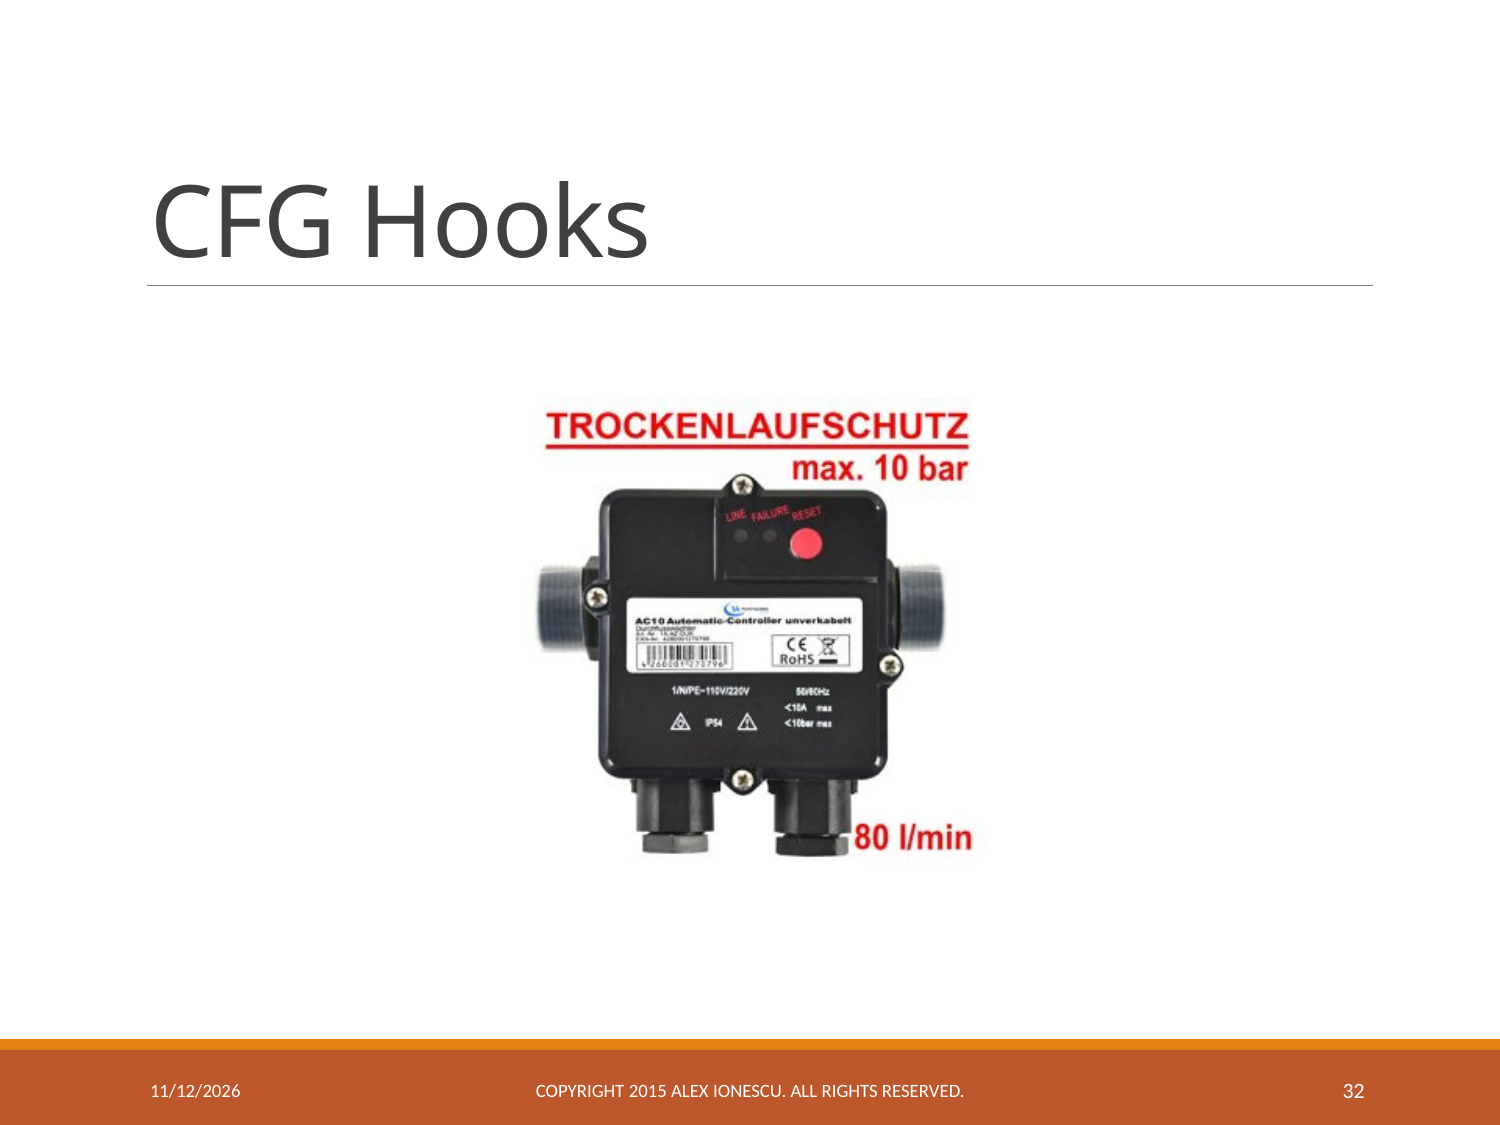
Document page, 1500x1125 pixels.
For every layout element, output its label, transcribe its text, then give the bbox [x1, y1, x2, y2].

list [518, 397, 989, 868]
title CFG Hooks [135, 47, 1373, 285]
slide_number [135, 1059, 440, 1120]
footer Copyright 2015 ALEX IONESCU. ALL RIGHTS RESERVED. [453, 1059, 1047, 1120]
slide_number 32 [1218, 1059, 1380, 1120]
